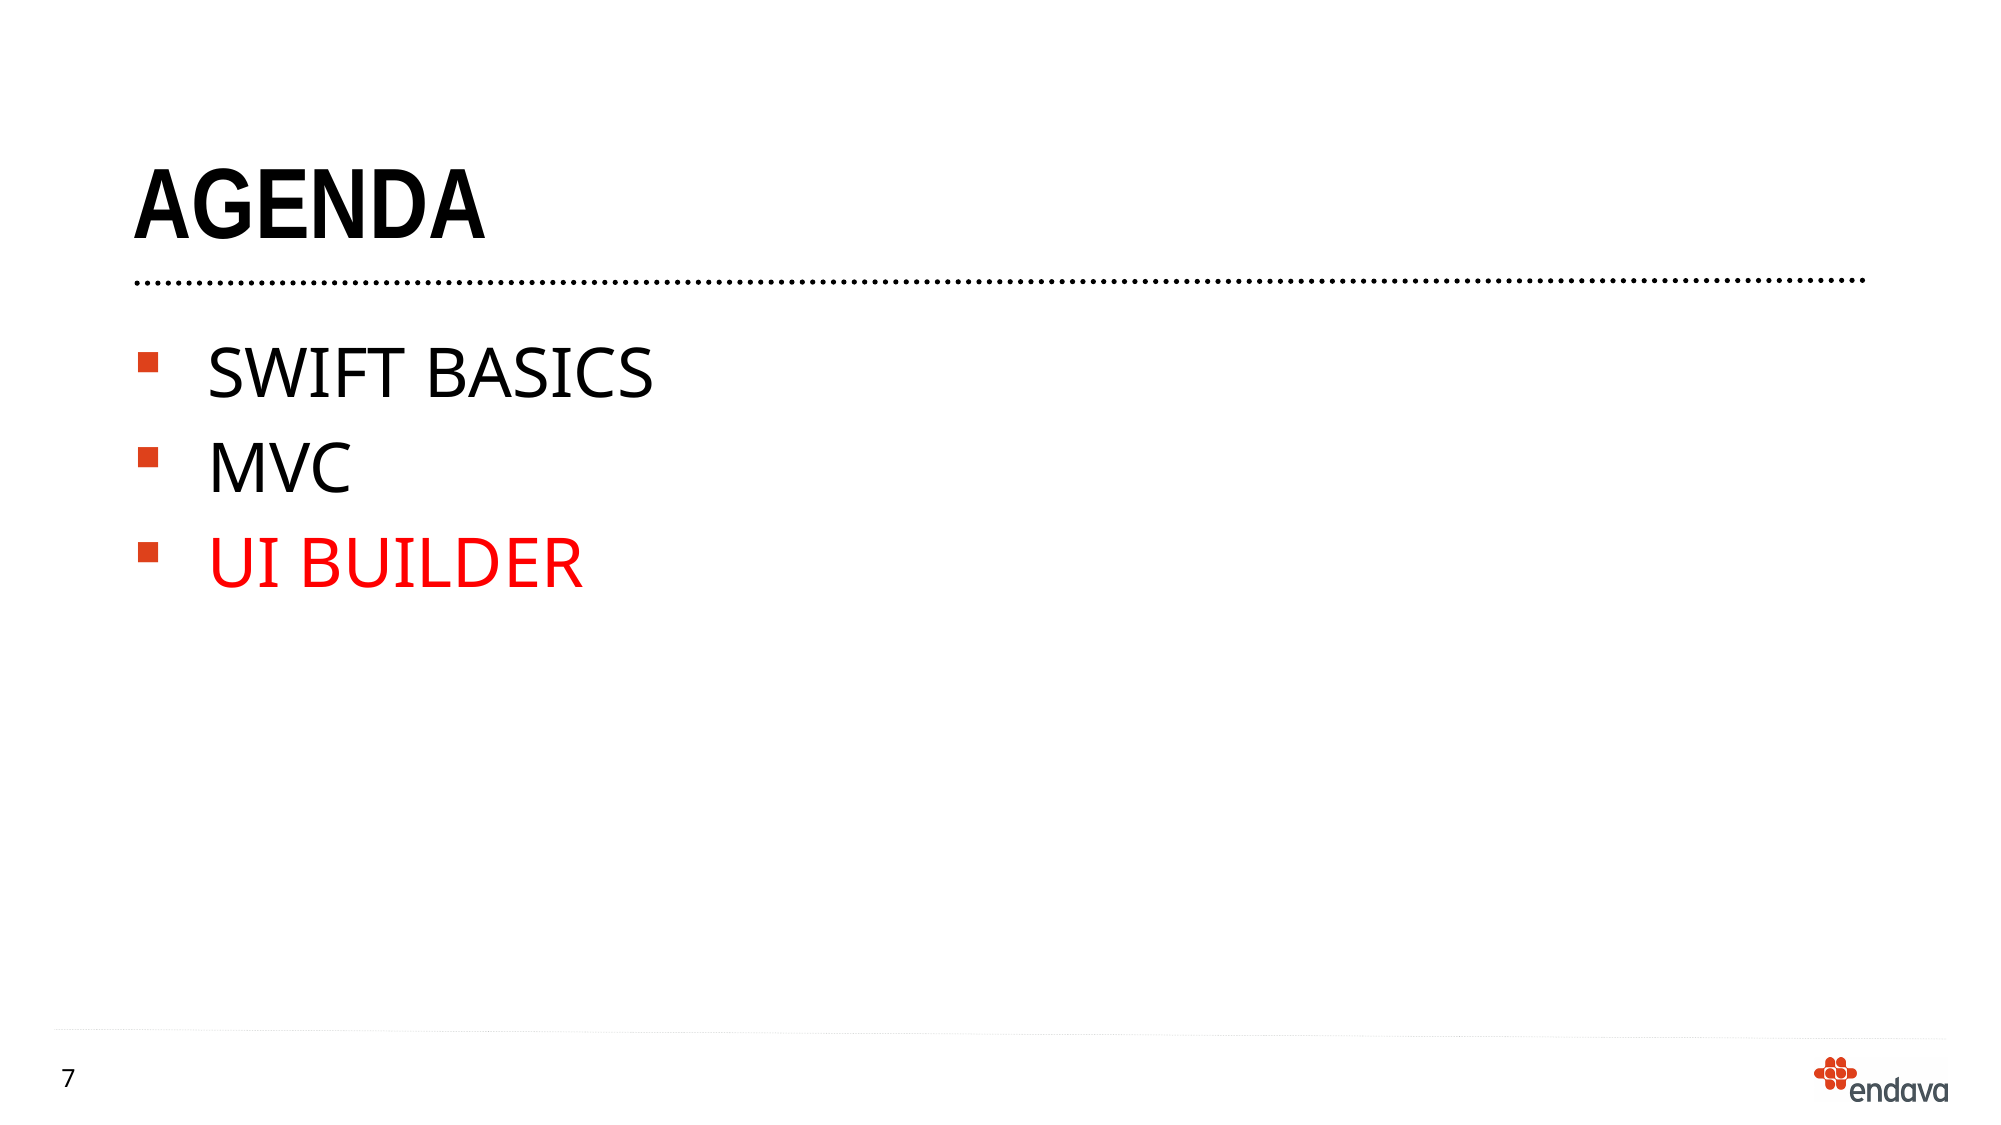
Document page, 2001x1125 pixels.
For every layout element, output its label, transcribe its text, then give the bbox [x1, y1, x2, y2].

picture [1814, 1057, 1948, 1102]
list Swift basics MVC UI builder [132, 330, 1721, 977]
title Agenda [132, 163, 819, 272]
